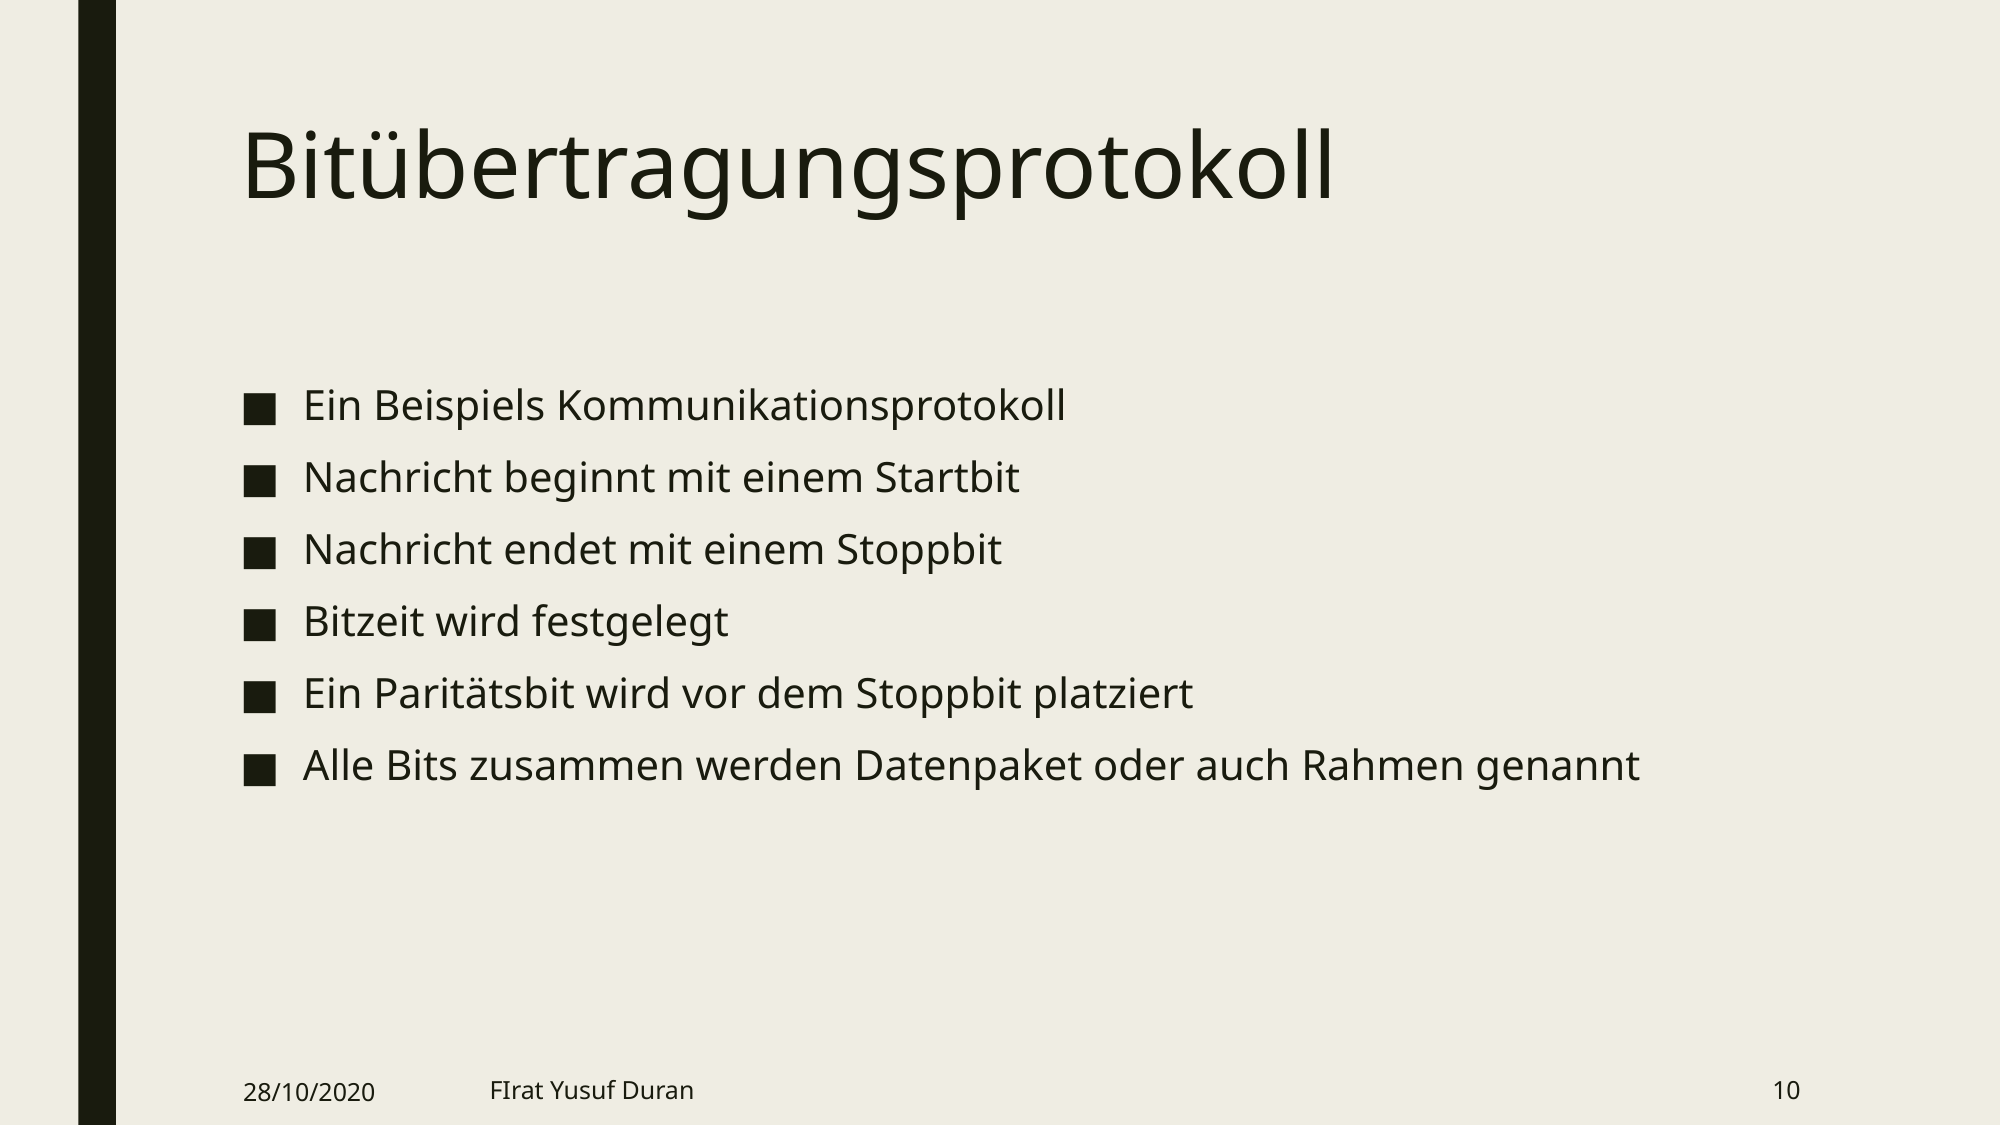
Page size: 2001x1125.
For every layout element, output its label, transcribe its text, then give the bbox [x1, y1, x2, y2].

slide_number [228, 1058, 426, 1125]
slide_number 10 [1553, 1058, 1816, 1125]
title Bitübertragungsprotokoll [225, 112, 1800, 357]
footer FIrat Yusuf Duran [474, 1058, 1505, 1125]
list Ein Beispiels Kommunikationsprotokoll Nachricht beginnt mit einem Startbit Nachricht endet mit einem Stoppbit Bitzeit wird festgelegt Ein Paritätsbit wird vor dem Stoppbit platziert Alle Bits zusammen werden Datenpaket oder auch Rahmen genannt [225, 375, 1800, 963]
